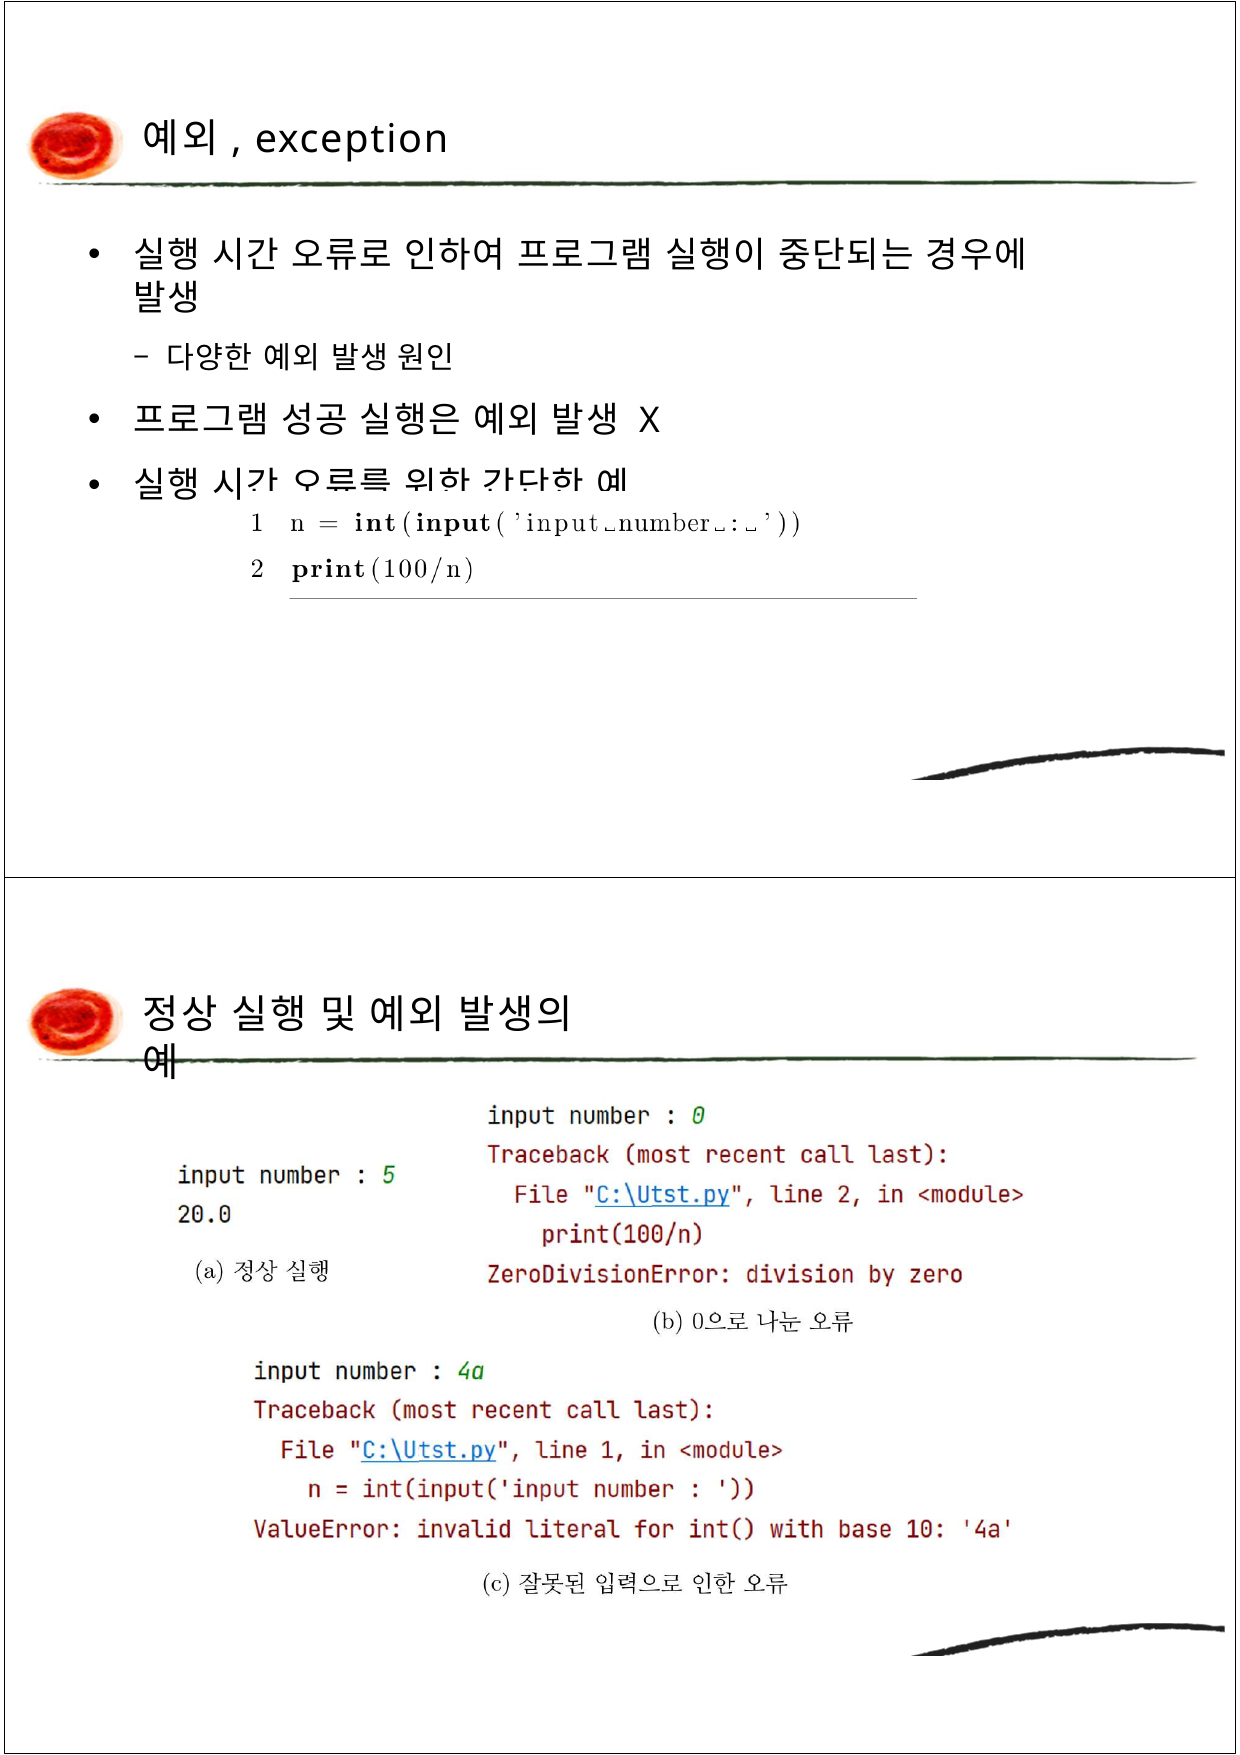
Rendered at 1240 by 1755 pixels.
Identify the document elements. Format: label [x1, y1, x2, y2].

text_box [4, 877, 1236, 1753]
text_box [4, 1, 1236, 877]
